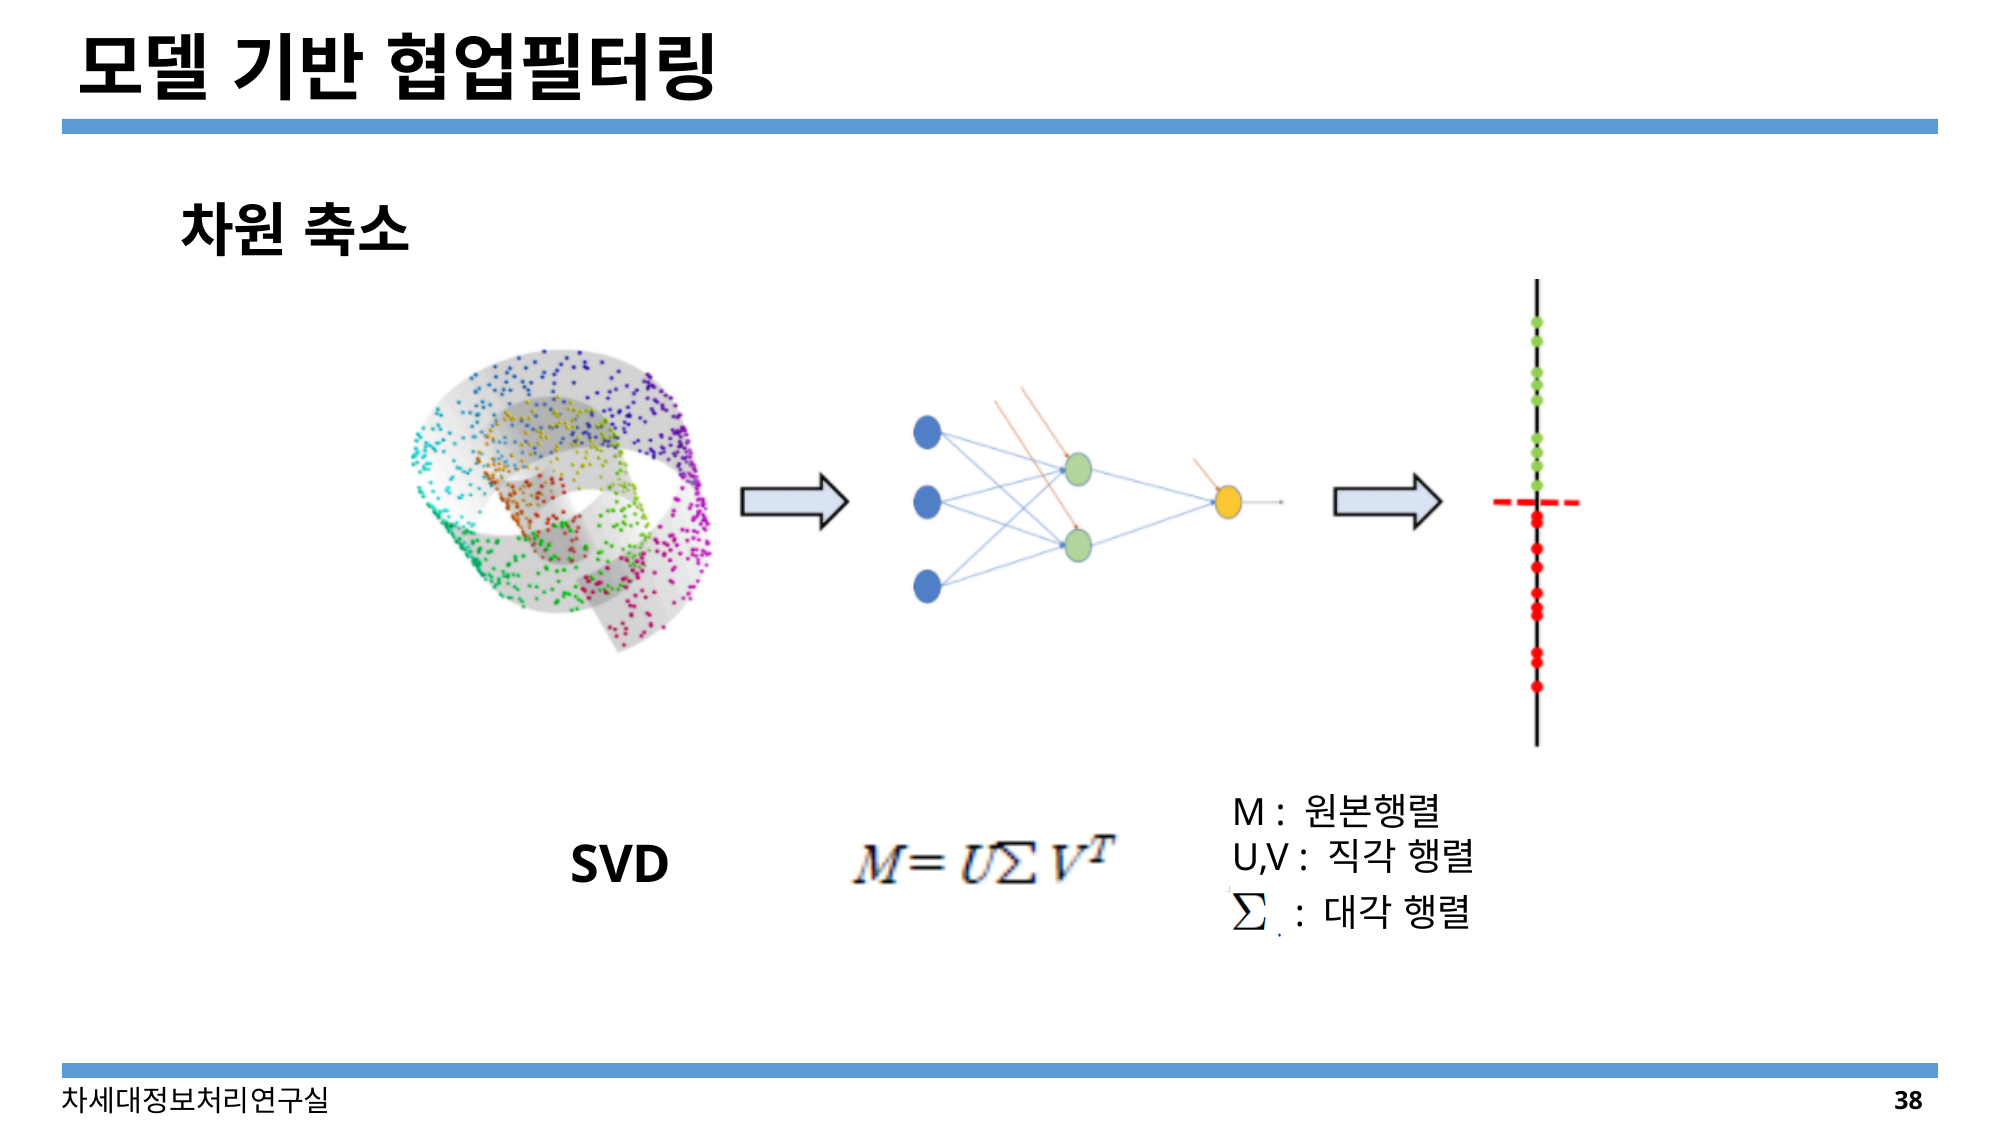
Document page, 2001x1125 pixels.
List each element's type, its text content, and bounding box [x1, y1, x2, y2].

title 모델 기반 협업필터링 [62, 24, 1564, 118]
slide_number 38 [1487, 1079, 1938, 1125]
text_box SVD [555, 822, 707, 900]
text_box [1217, 780, 1592, 943]
picture [359, 279, 1614, 750]
text_box 차원 축소 [35, 181, 557, 275]
picture [786, 794, 1200, 930]
